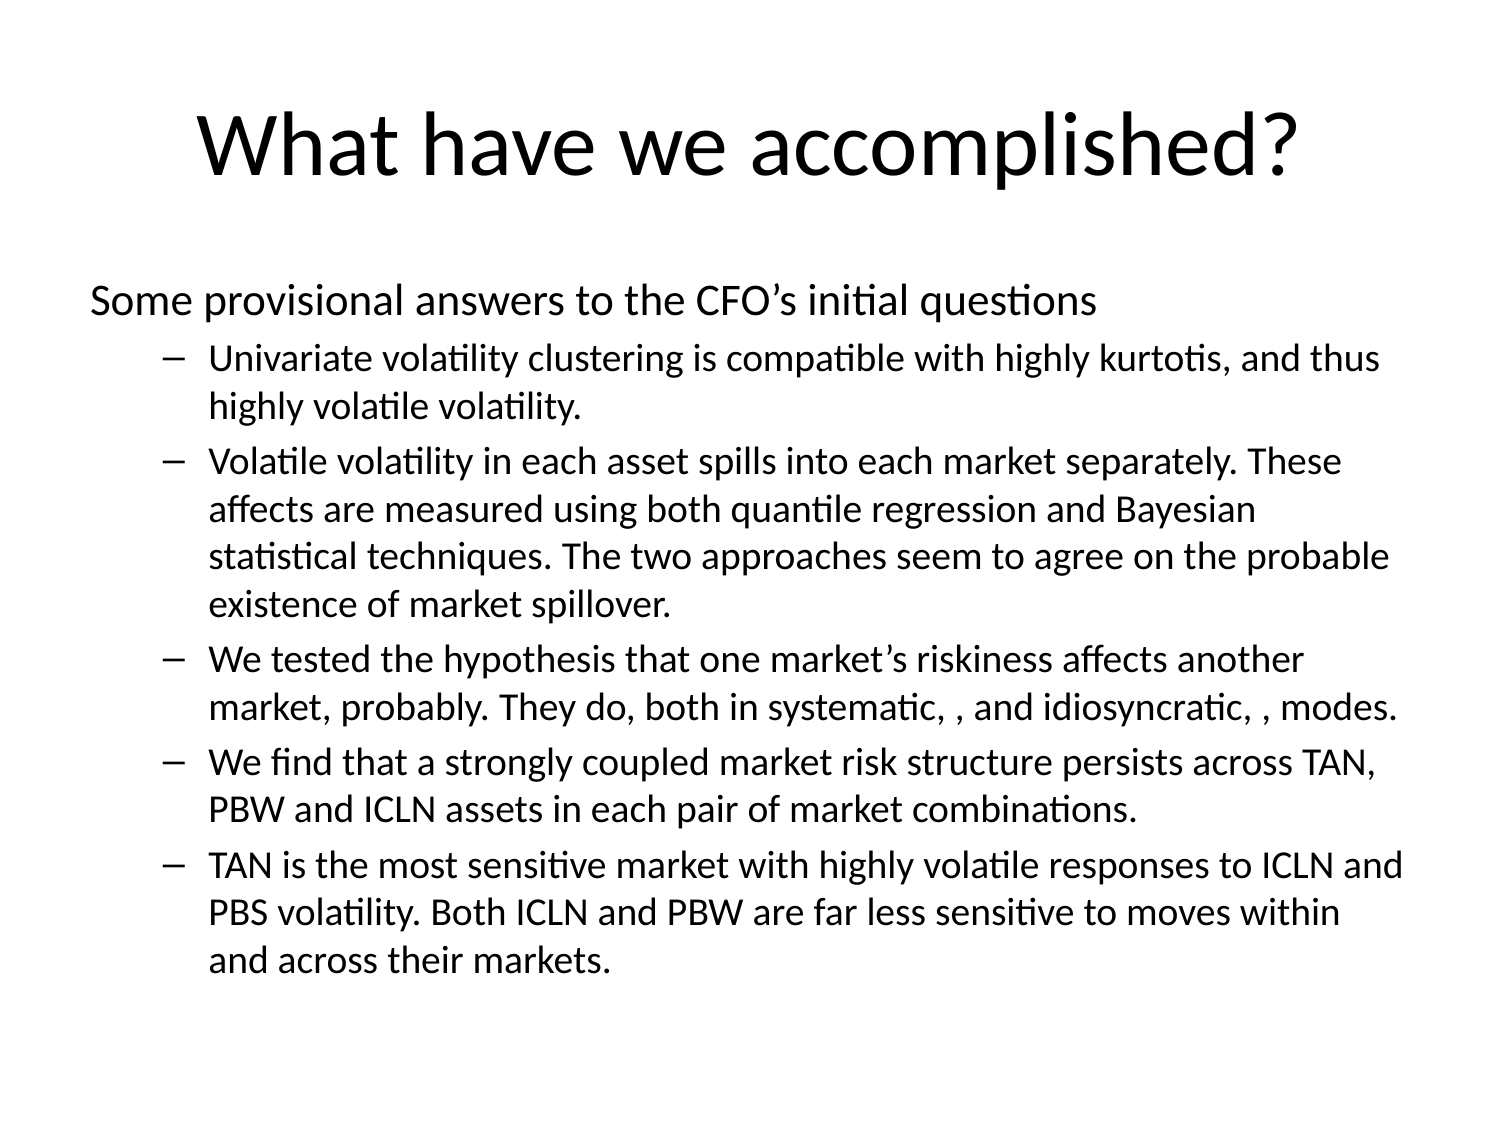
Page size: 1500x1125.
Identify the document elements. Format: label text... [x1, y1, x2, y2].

title What have we accomplished? [75, 45, 1425, 233]
